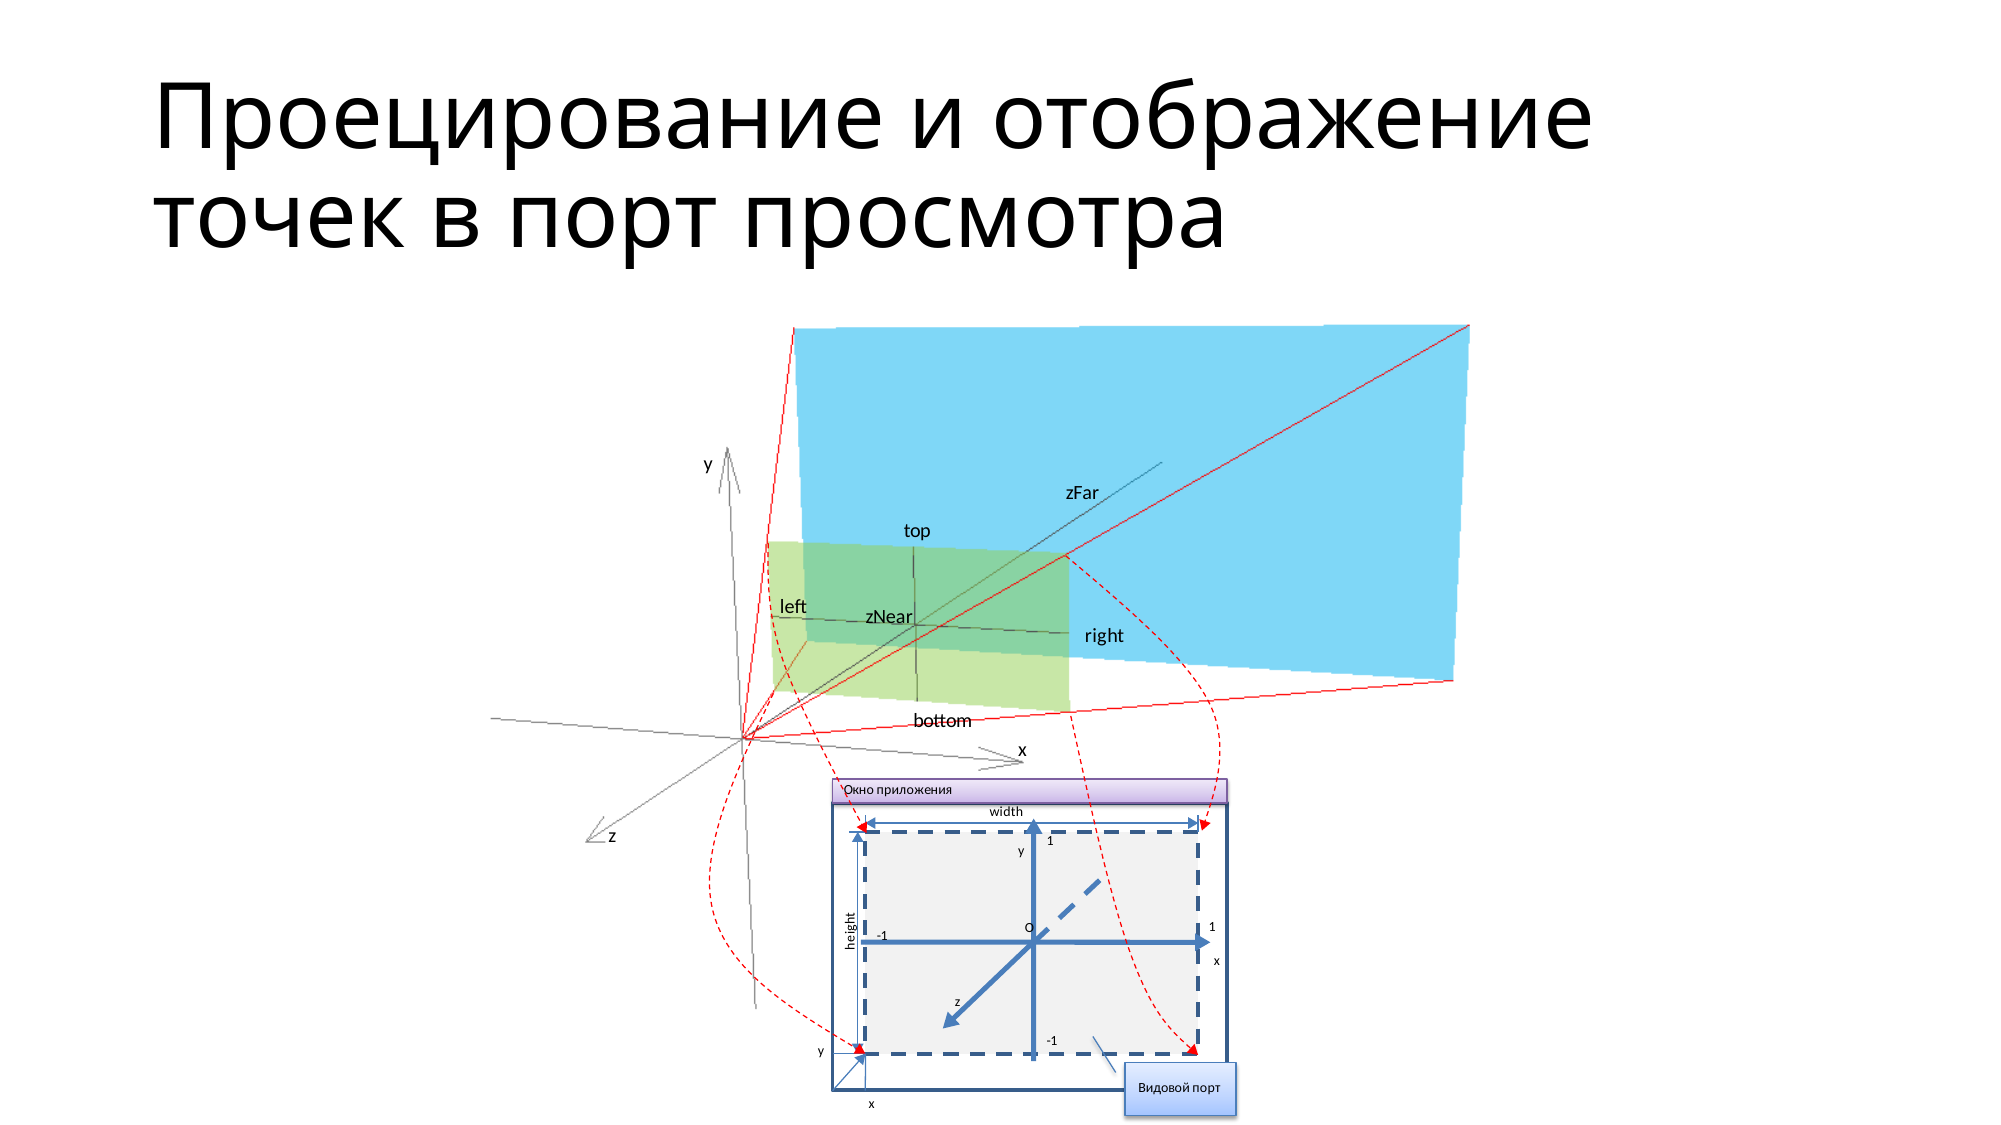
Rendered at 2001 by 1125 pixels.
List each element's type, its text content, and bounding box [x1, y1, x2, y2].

picture [480, 314, 1480, 1125]
title Проецирование и отображение точек в порт просмотра [137, 59, 1863, 278]
